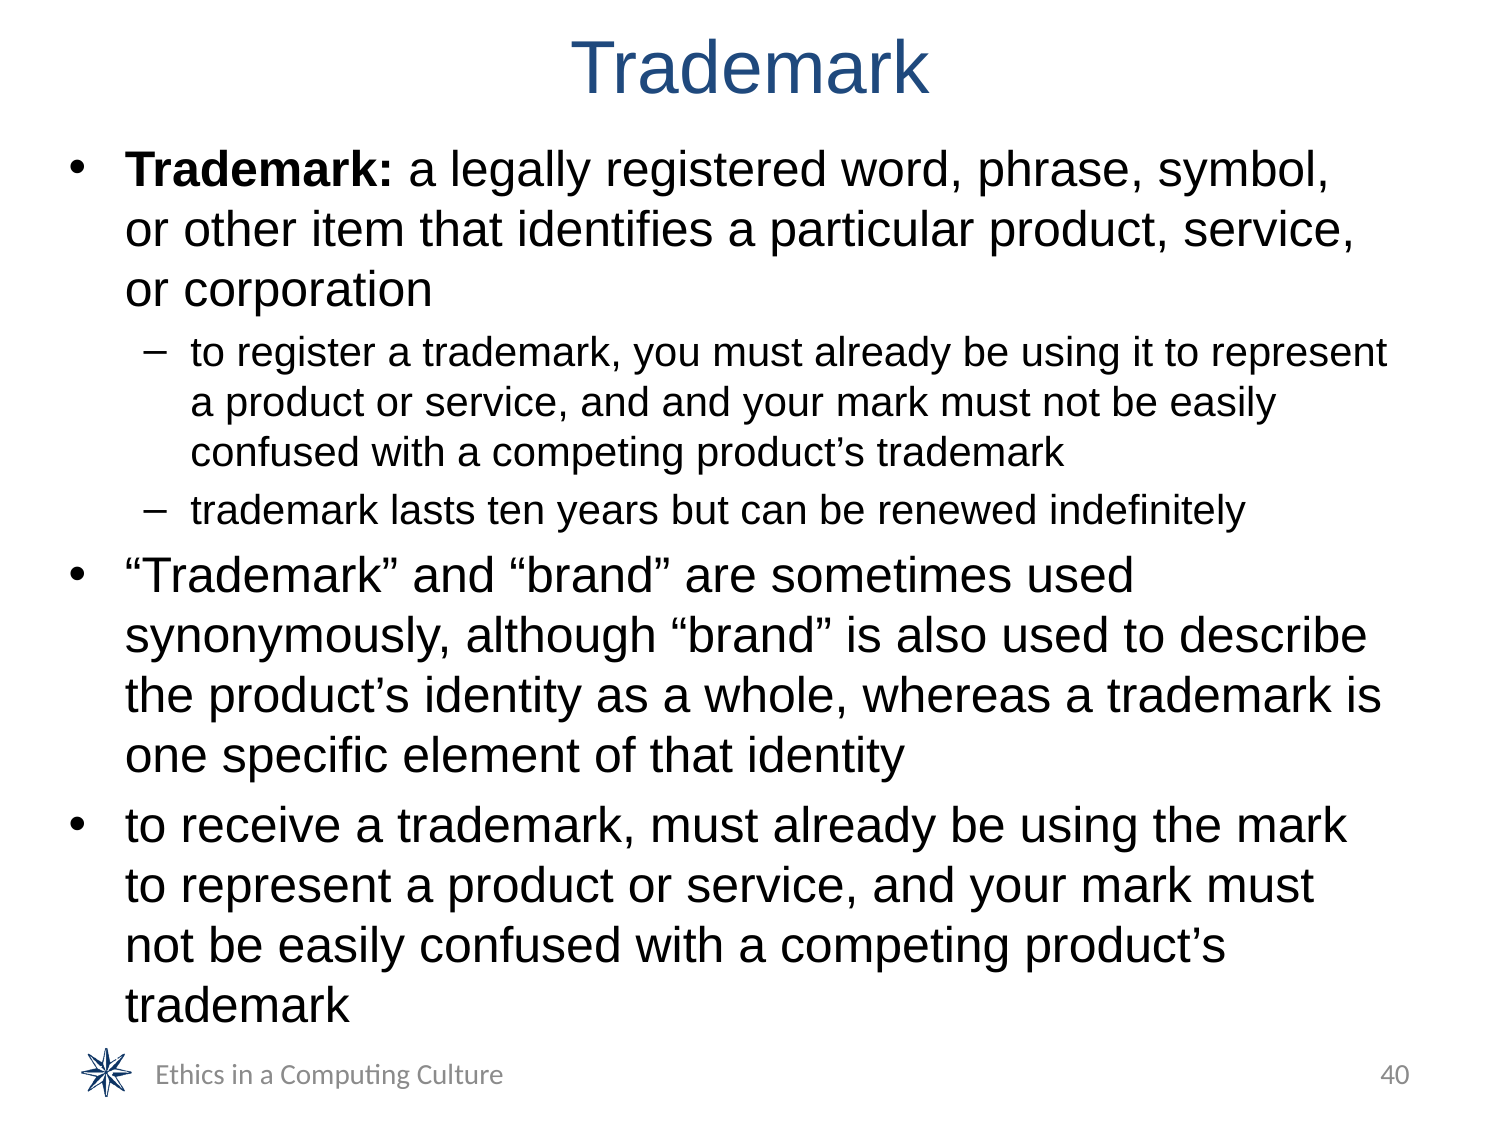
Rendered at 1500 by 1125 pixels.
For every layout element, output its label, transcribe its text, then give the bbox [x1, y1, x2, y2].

title Trademark [74, 0, 1426, 158]
list Trademark: a legally registered word, phrase, symbol, or other item that identifies a particular product, service, or corporation to register a trademark, you must already be using it to represent a product or service, and and your mark must not be easily confused with a competing product’s trademark trademark lasts ten years but can be renewed indefinitely “Trademark” and “brand” are sometimes used synonymously, although “brand” is also used to describe the product’s identity as a whole, whereas a trademark is one specific element of that identity to receive a trademark, must already be using the mark to represent a product or service, and your mark must not be easily confused with a competing product’s trademark [53, 128, 1404, 872]
picture [75, 1042, 138, 1103]
slide_number 40 [1074, 1042, 1425, 1103]
footer Ethics in a Computing Culture [140, 1042, 988, 1103]
